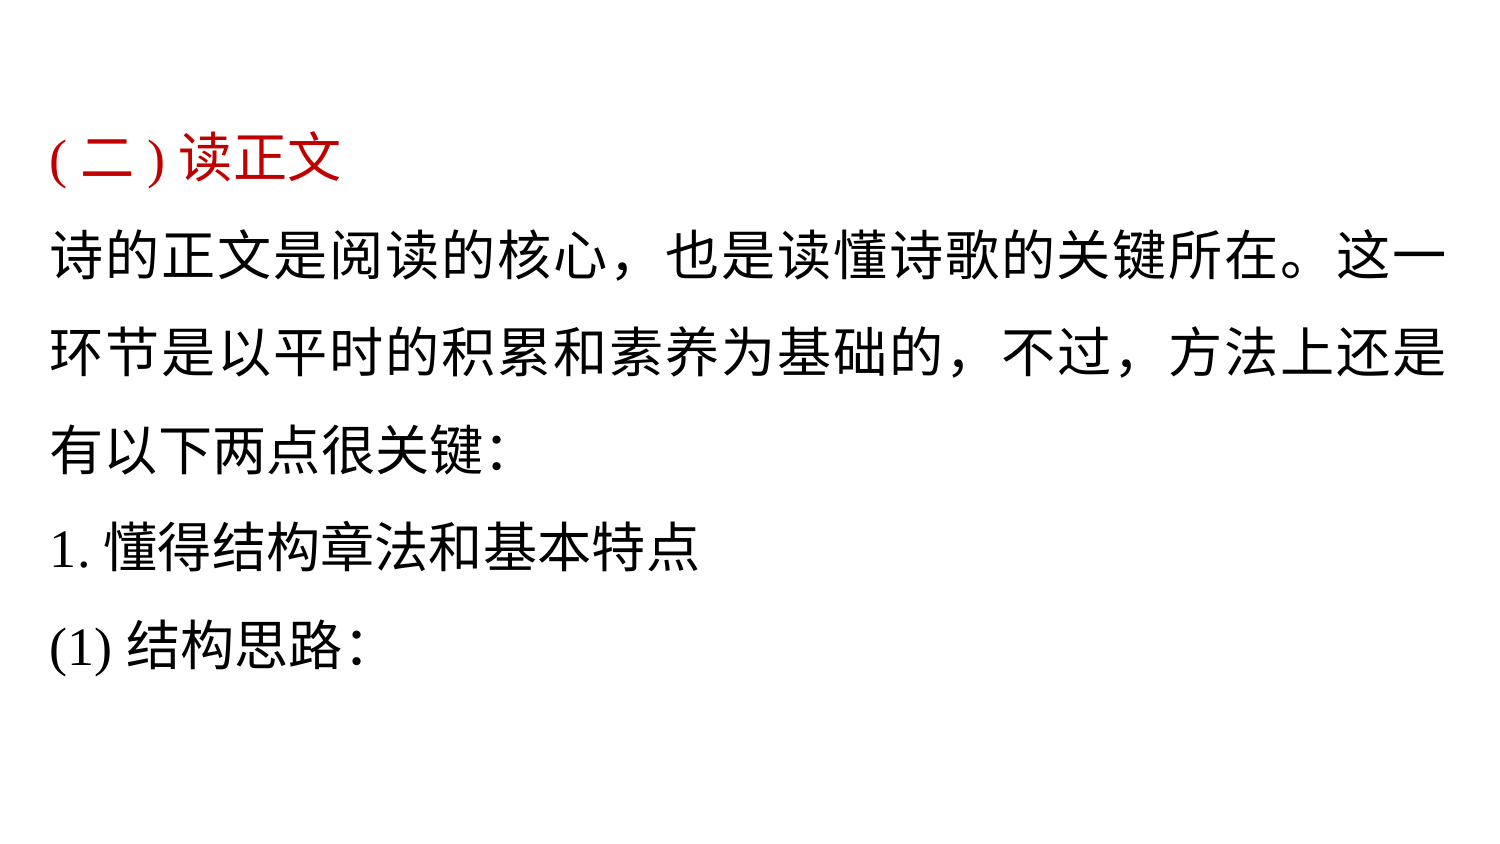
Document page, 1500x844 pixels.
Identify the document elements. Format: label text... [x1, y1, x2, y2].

text_box (二)读正文 诗的正文是阅读的核心，也是读懂诗歌的关键所在。这一环节是以平时的积累和素养为基础的，不过，方法上还是有以下两点很关键： 1.懂得结构章法和基本特点 (1)结构思路： [34, 83, 1462, 684]
